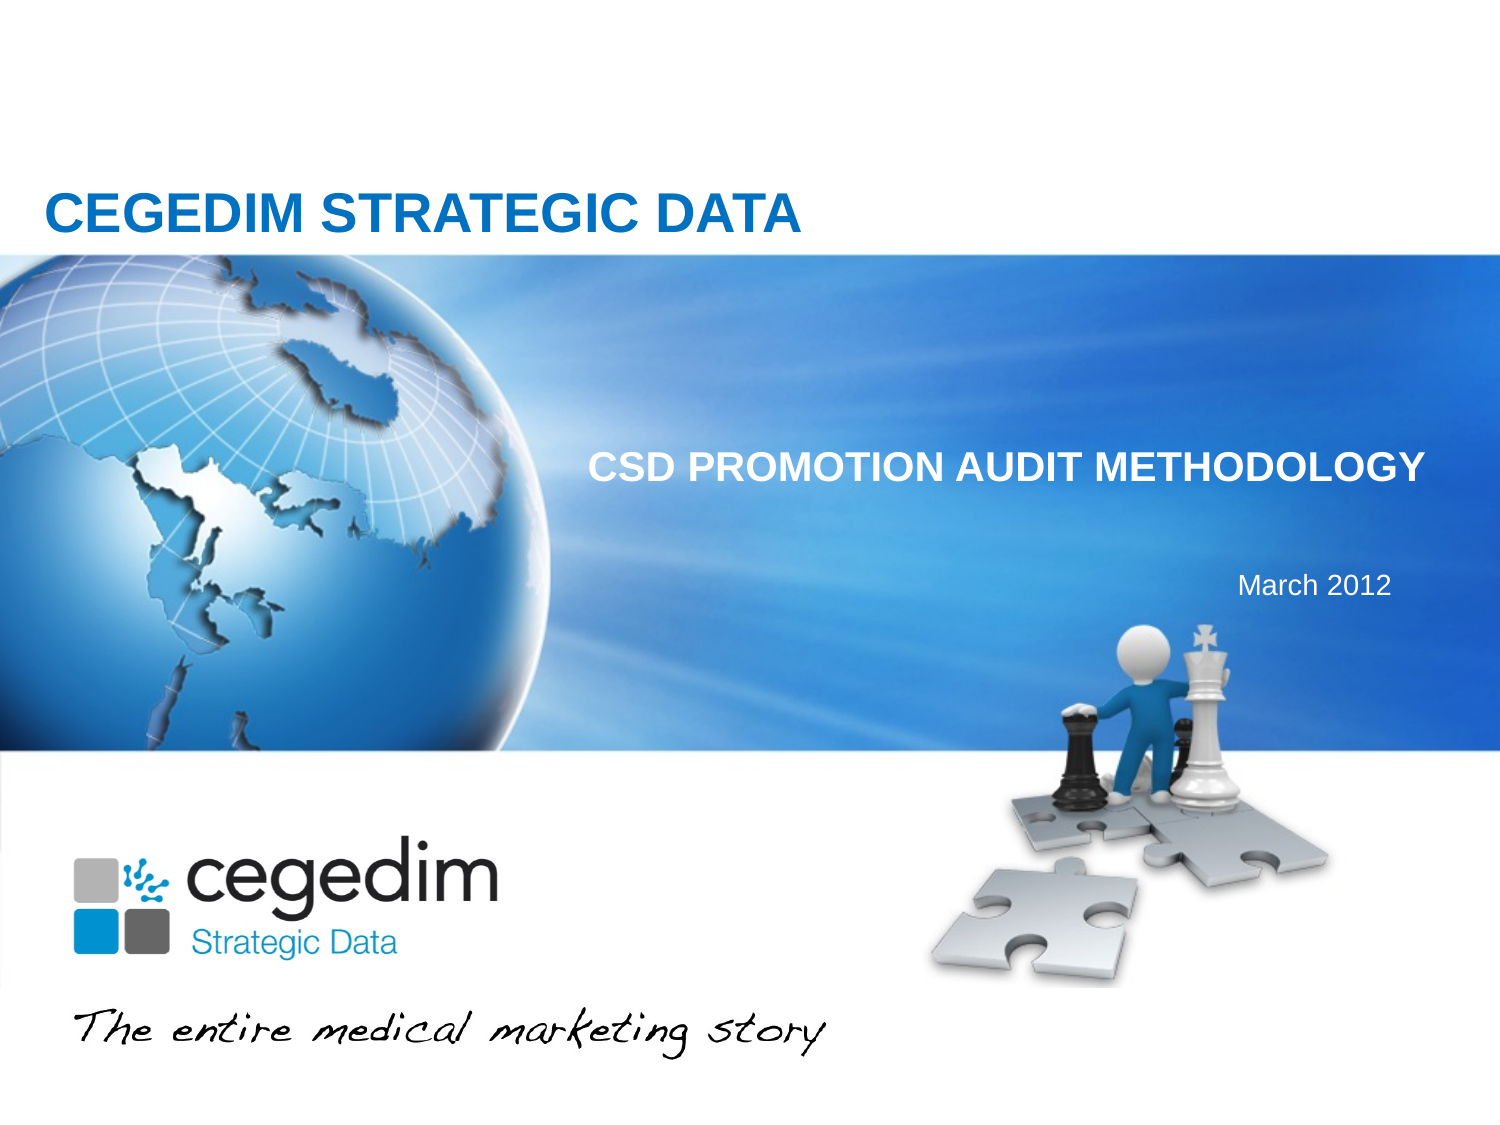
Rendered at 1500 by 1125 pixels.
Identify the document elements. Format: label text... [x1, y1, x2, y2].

picture [70, 1002, 830, 1062]
list CEGEDIM STRATEGIC DATA [29, 162, 830, 259]
text_box CSD PROMOTION AUDIT METHODOLOGY [572, 432, 1471, 498]
text_box March 2012 [1222, 559, 1412, 609]
picture [0, 254, 1500, 988]
